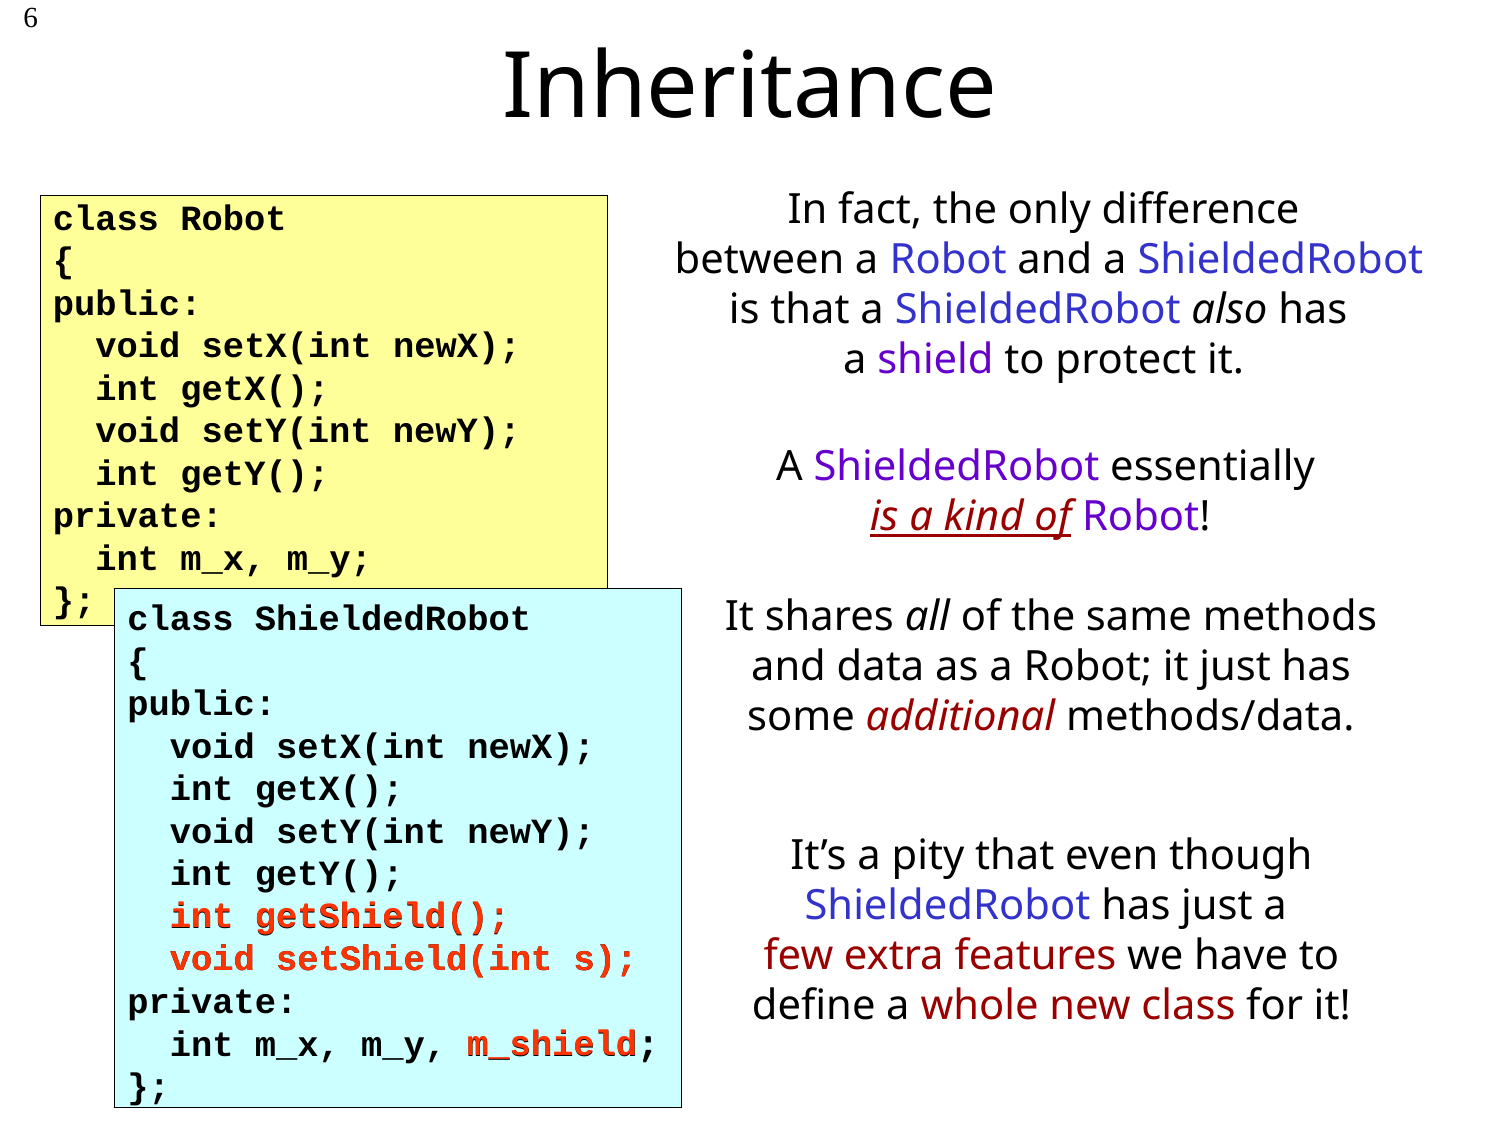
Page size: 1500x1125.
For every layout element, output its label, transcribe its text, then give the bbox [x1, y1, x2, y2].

text_box It’s a pity that even though ShieldedRobot has just a few extra features we have to define a whole new class for it! [780, 820, 1409, 1036]
title Inheritance [112, 0, 1388, 175]
slide_number 6 [0, 0, 54, 66]
text_box In fact, the only difference between a Robot and a ShieldedRobot is that a ShieldedRobot also has a shield to protect it. [624, 174, 1463, 390]
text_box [37, 187, 776, 1119]
text_box A ShieldedRobot essentially is a kind of Robot! It shares all of the same methods and data as a Robot; it just has some additional methods/data. [780, 431, 1419, 747]
